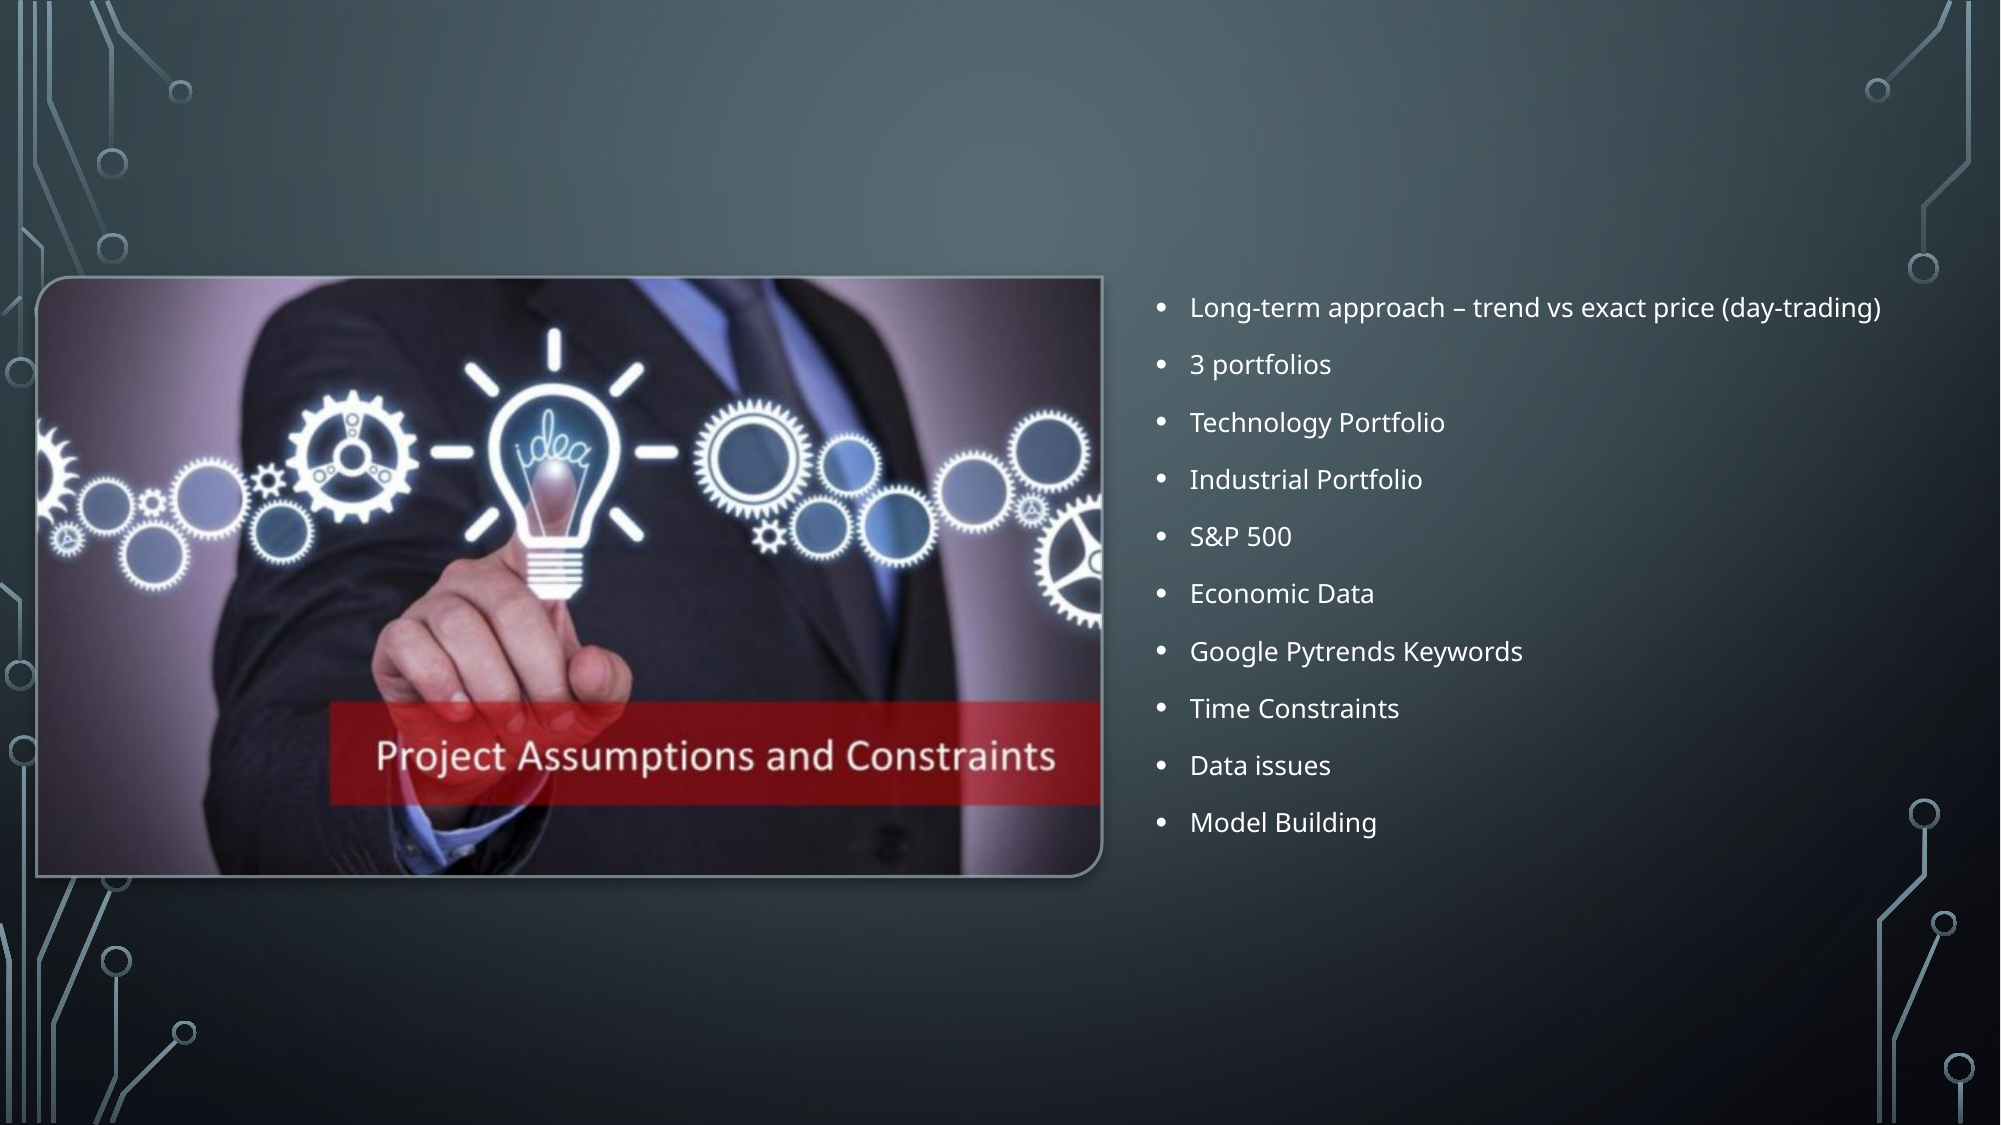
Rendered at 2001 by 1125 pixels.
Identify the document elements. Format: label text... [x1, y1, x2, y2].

list Long-term approach – trend vs exact price (day-trading) 3 portfolios Technology Portfolio Industrial Portfolio S&P 500 Economic Data Google Pytrends Keywords Time Constraints Data issues Model Building [1140, 277, 1914, 877]
picture [36, 276, 1103, 877]
